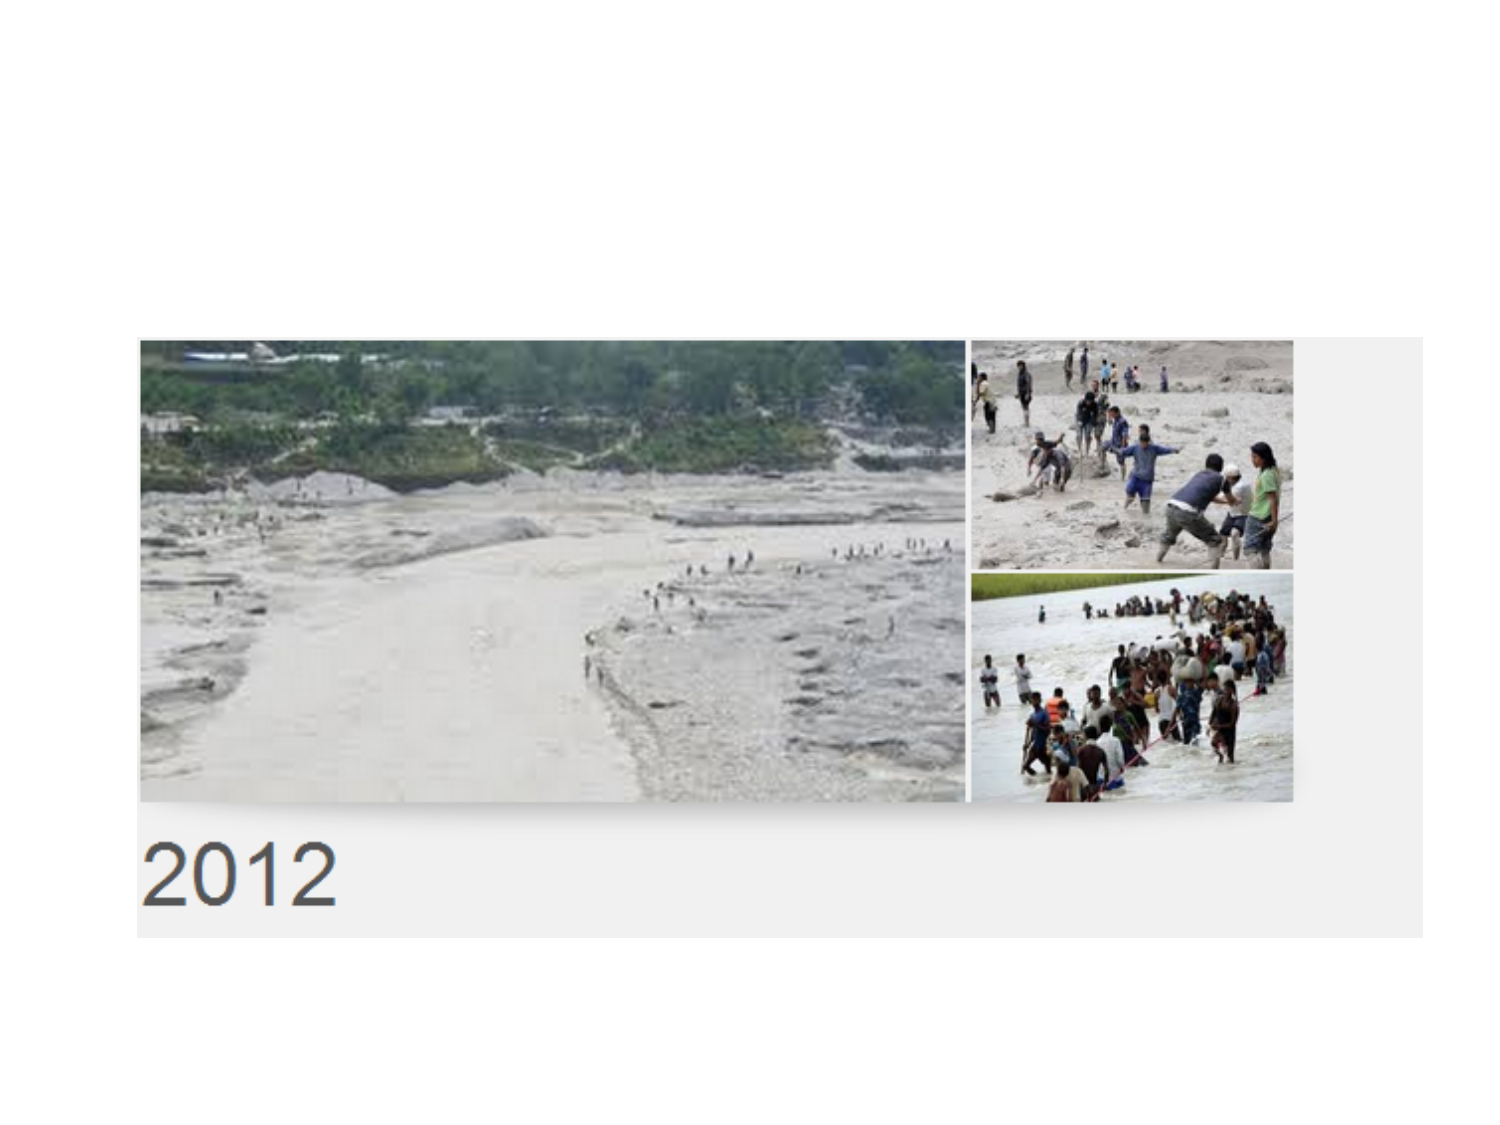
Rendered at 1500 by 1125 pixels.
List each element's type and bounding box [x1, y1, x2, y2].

list [137, 337, 1424, 938]
